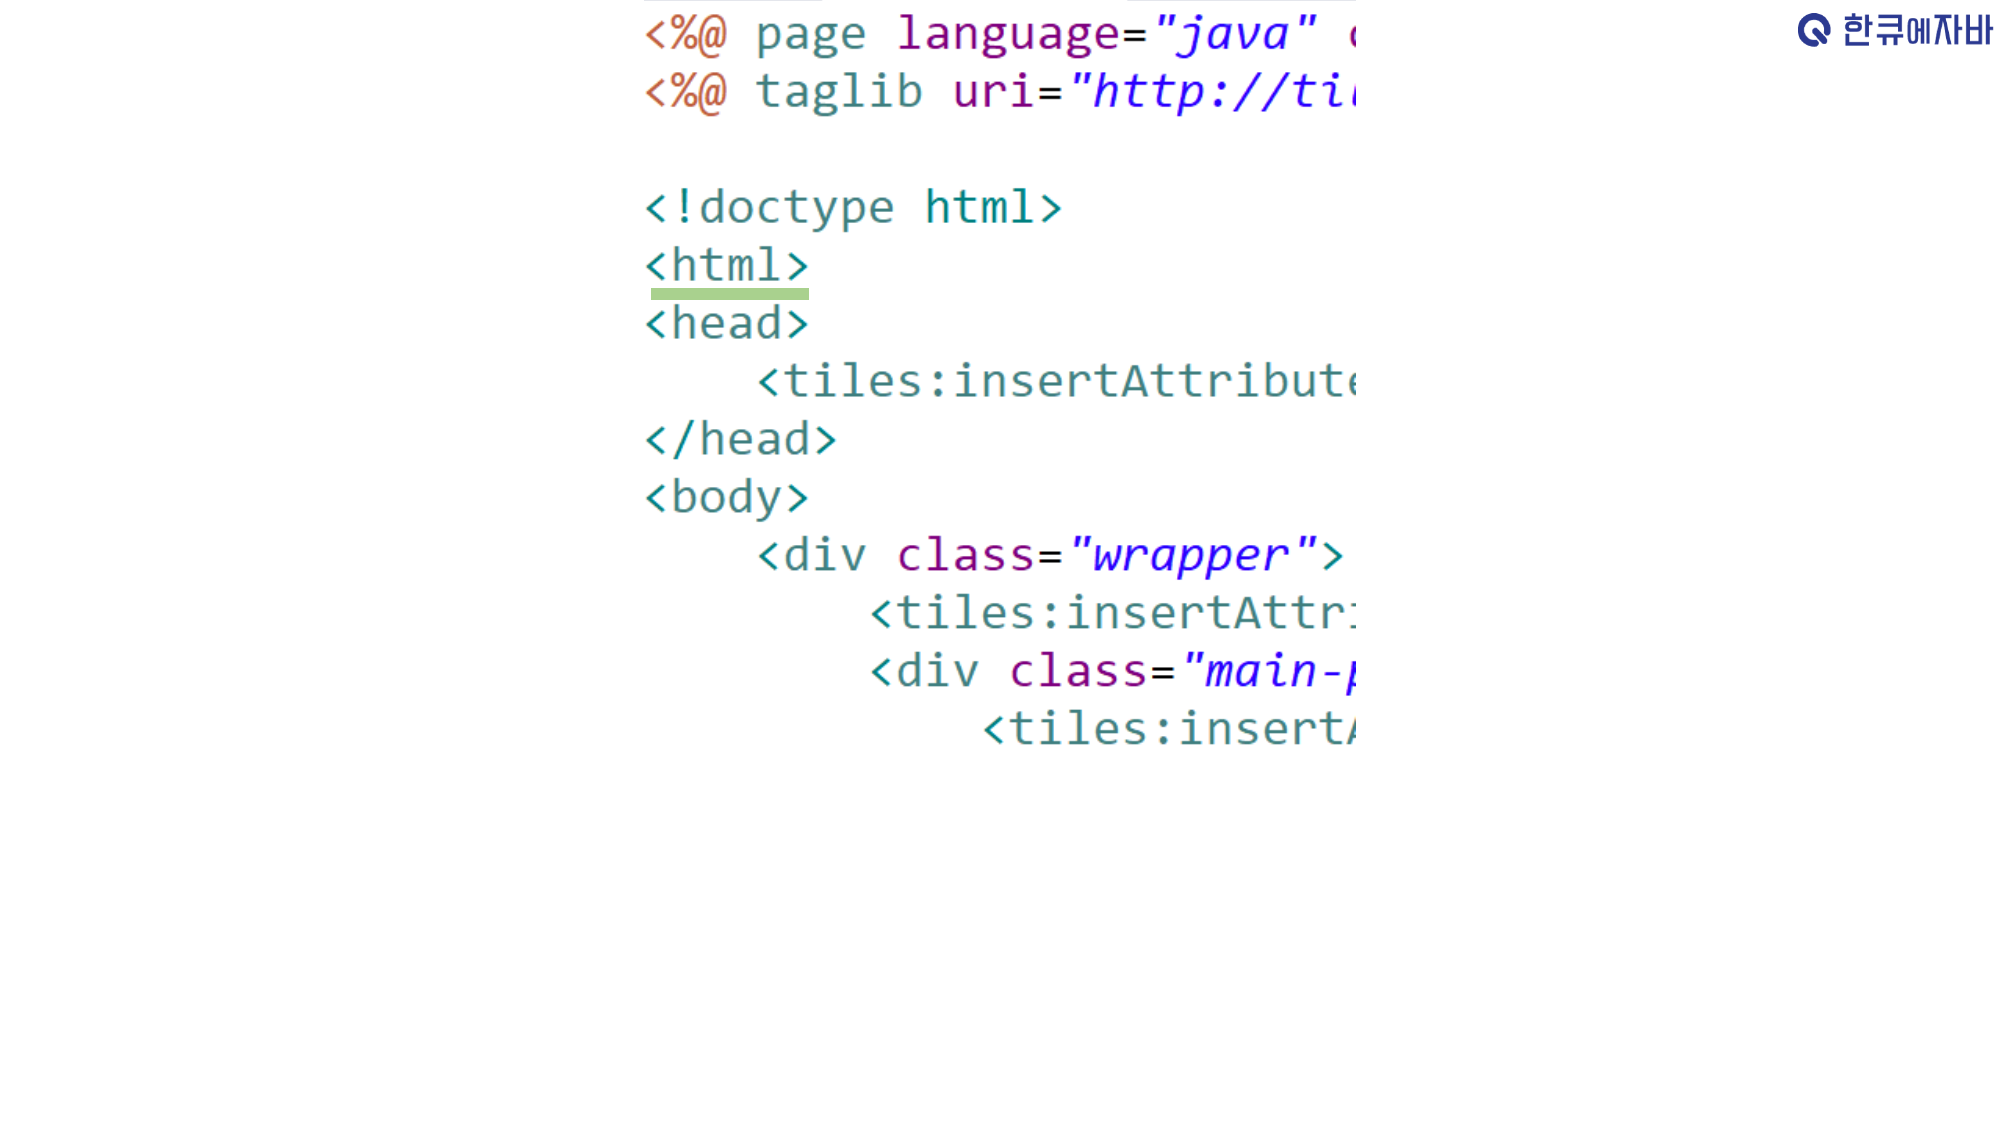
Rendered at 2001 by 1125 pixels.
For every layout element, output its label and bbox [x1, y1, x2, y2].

picture [1789, 0, 2000, 55]
picture [644, 0, 1356, 757]
